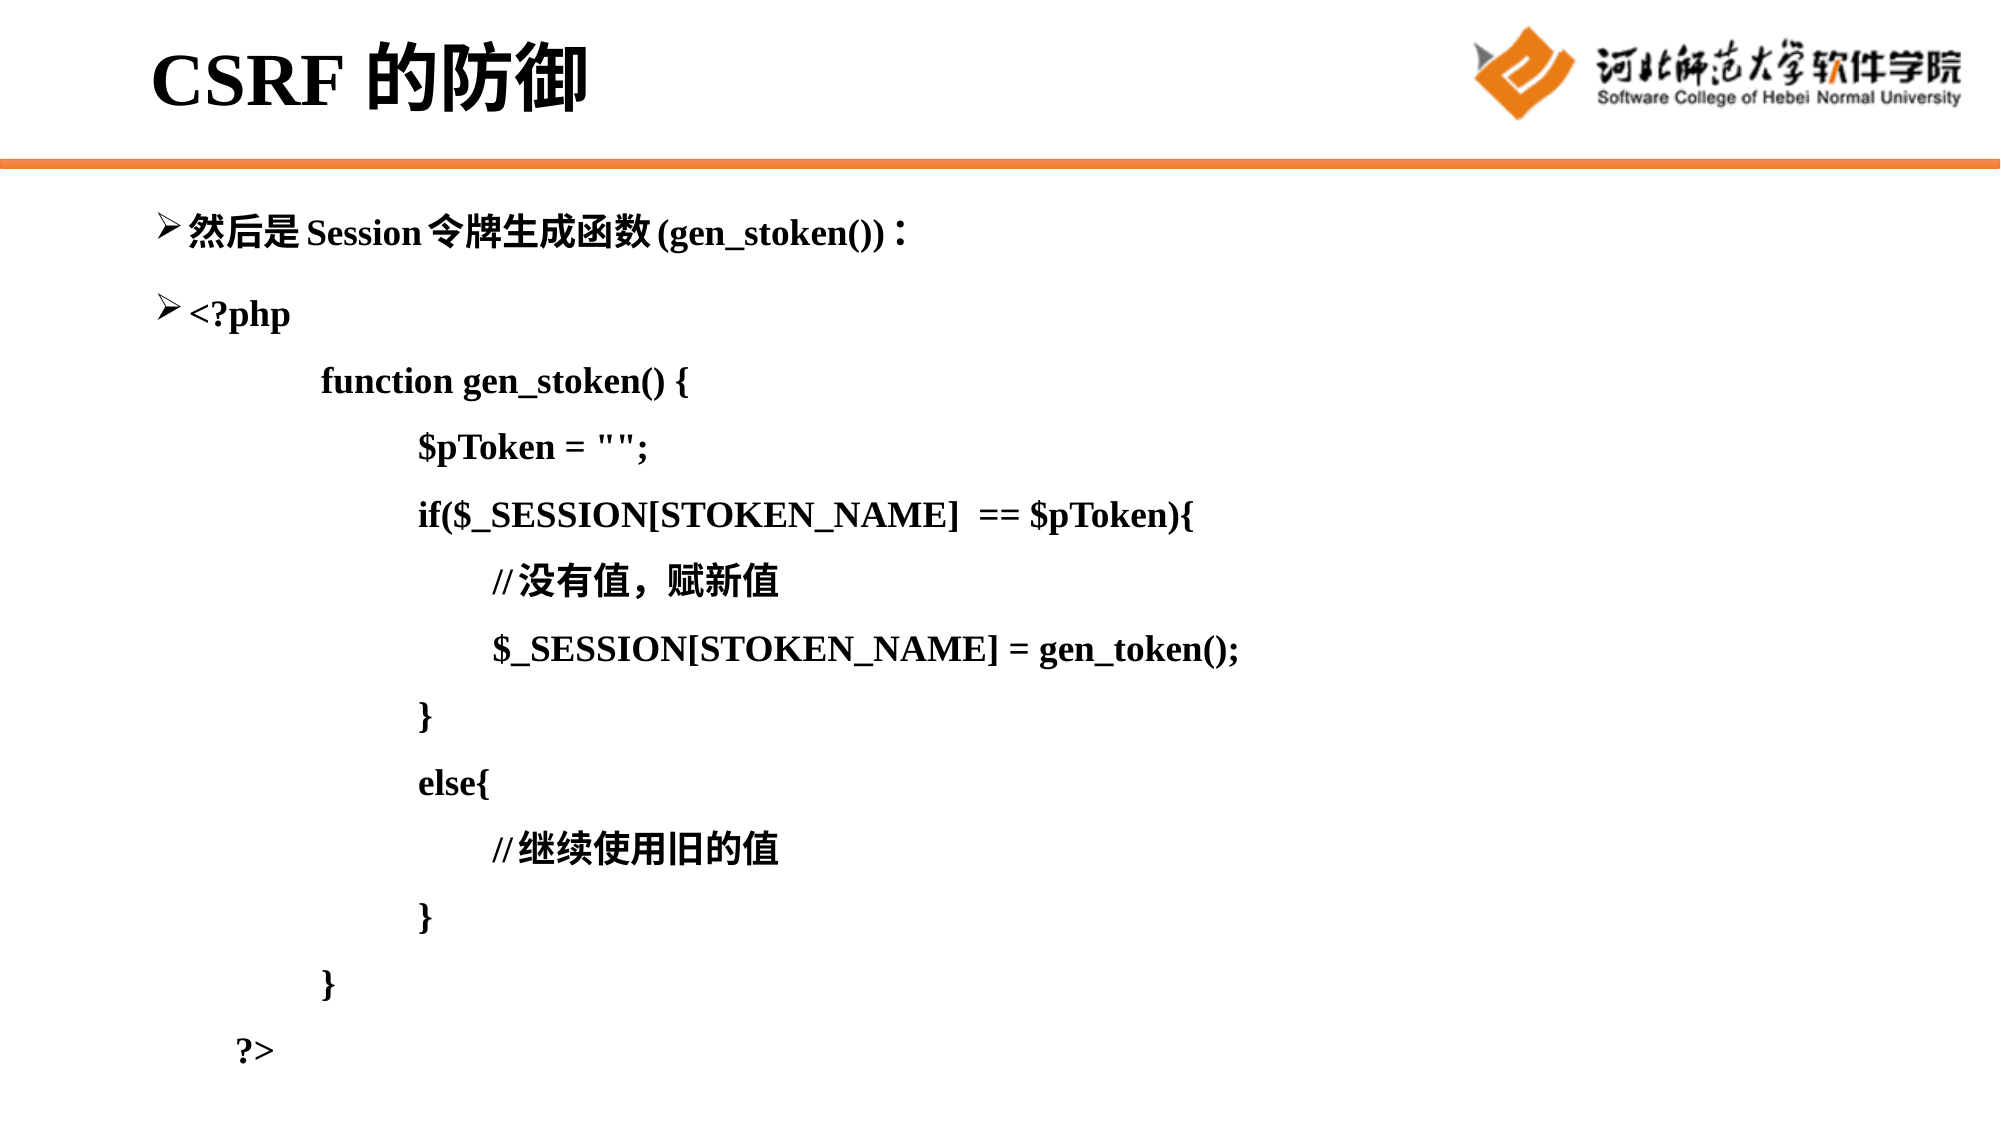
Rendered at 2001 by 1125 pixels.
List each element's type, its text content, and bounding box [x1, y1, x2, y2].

title CSRF的防御 [135, 8, 1861, 155]
picture [1861, 18, 1988, 126]
list 然后是Session令牌生成函数(gen_stoken())： <?php function gen_stoken() { $pToken = ""; if($_SESSION[STOKEN_NAME] == $pToken){ //没有值，赋新值 $_SESSION[STOKEN_NAME] = gen_token(); } else{ //继续使用旧的值 } } ?> [139, 178, 1946, 1089]
